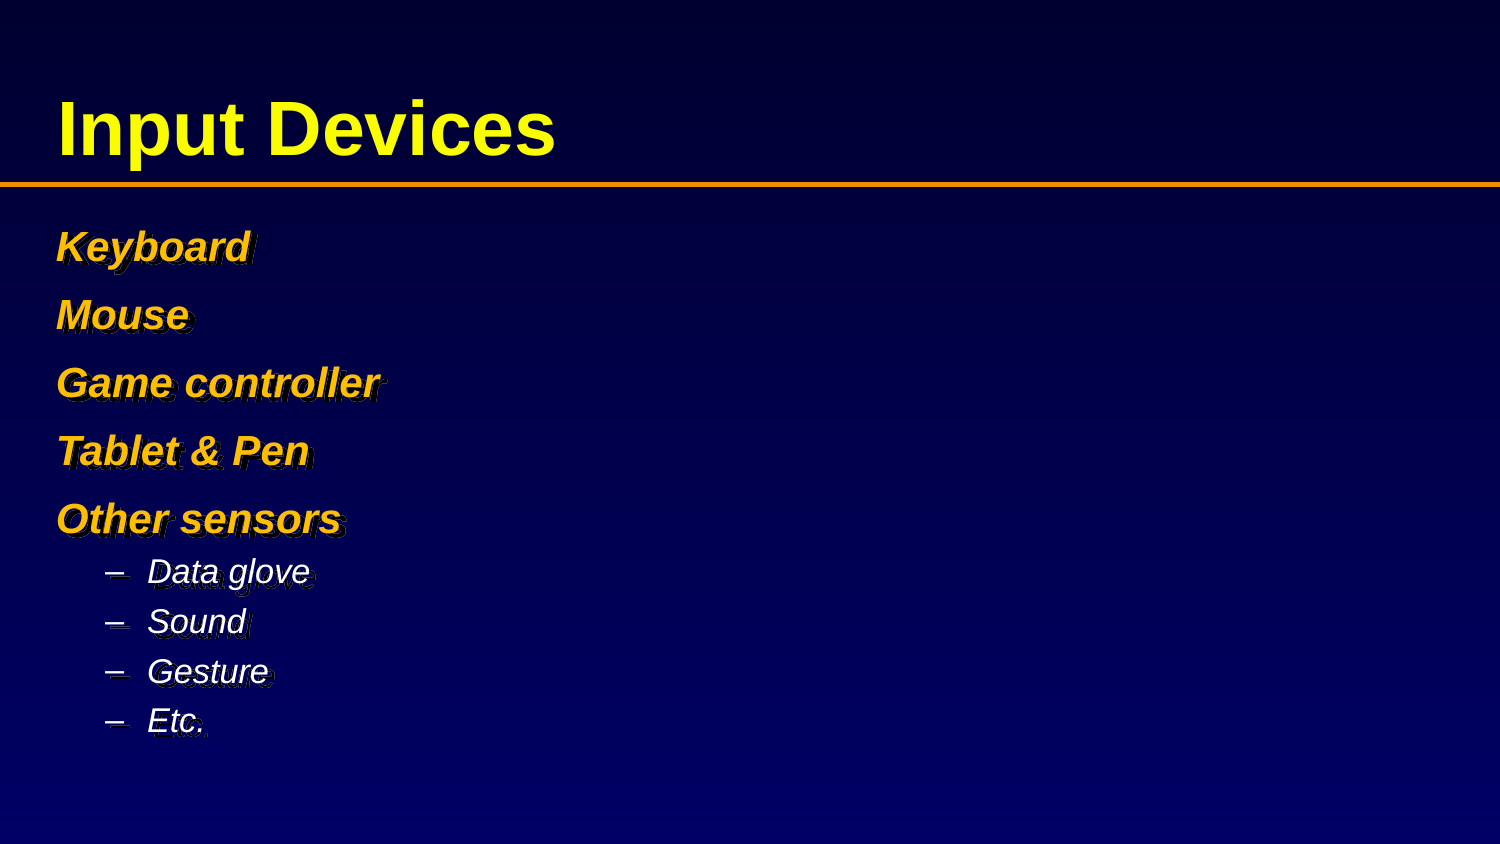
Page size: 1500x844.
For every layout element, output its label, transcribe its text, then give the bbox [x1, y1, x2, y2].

title Input Devices [42, 37, 1450, 179]
list Keyboard Mouse Game controller Tablet & Pen Other sensors Data glove Sound Gesture Etc. [40, 206, 736, 807]
